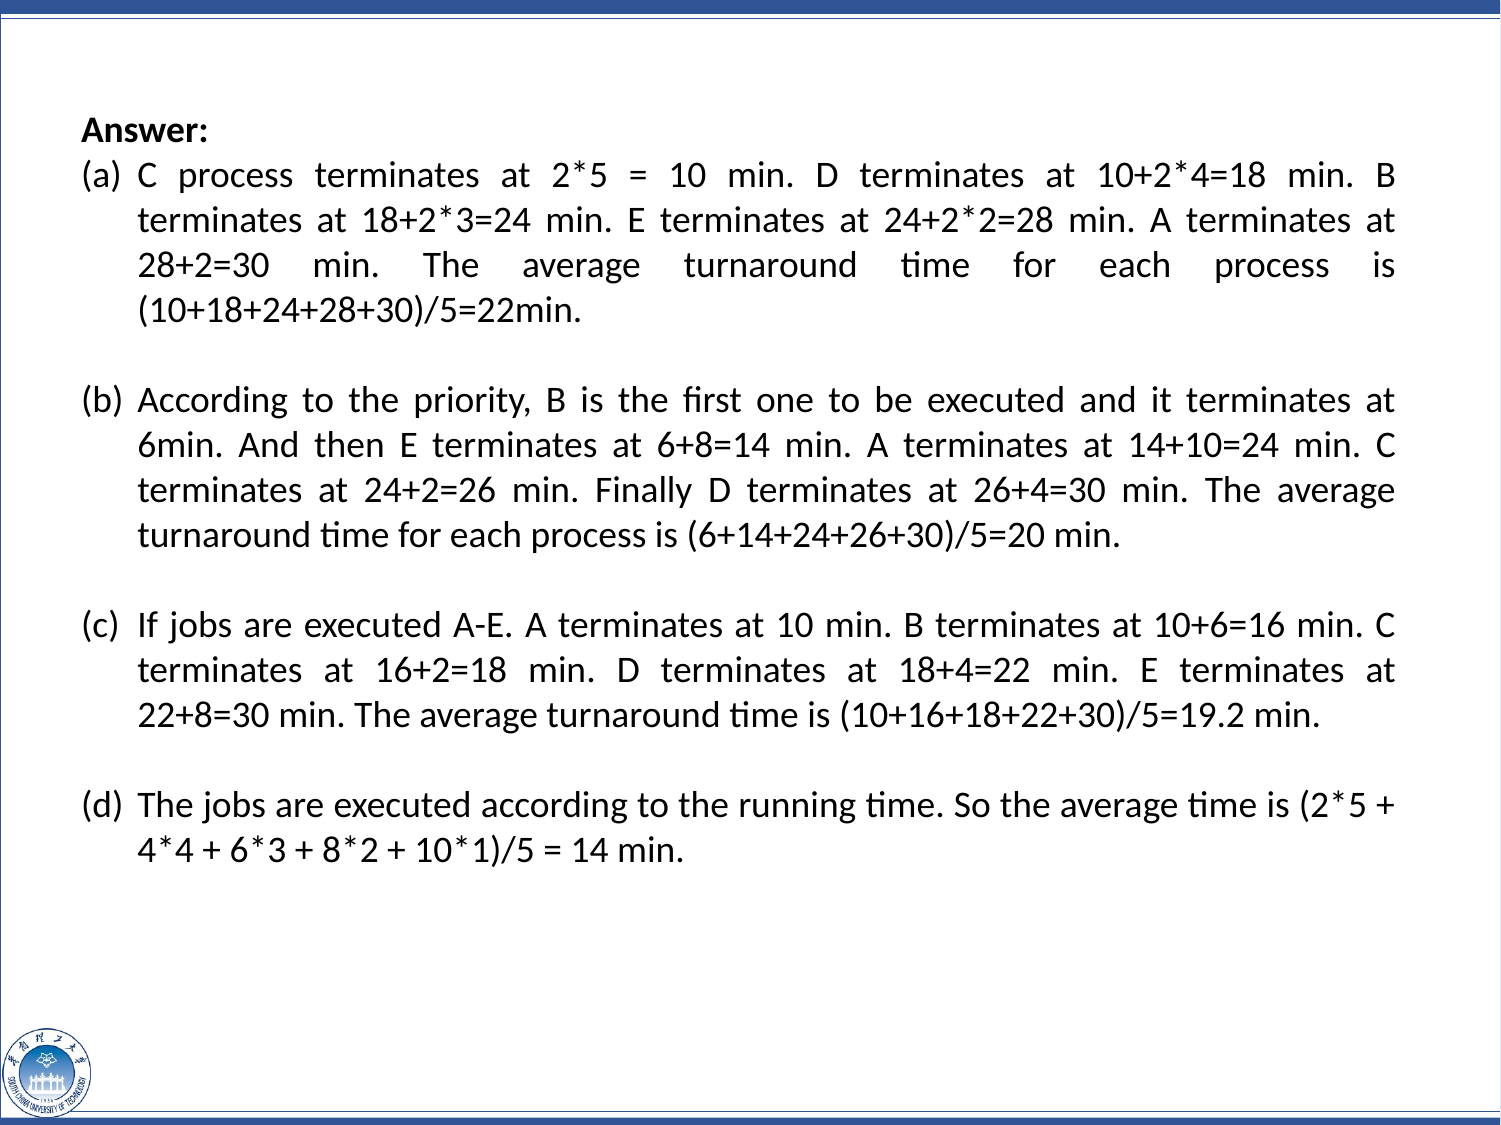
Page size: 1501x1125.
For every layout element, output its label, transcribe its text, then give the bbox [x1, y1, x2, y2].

text_box Answer: C process terminates at 2*5 = 10 min. D terminates at 10+2*4=18 min. B terminates at 18+2*3=24 min. E terminates at 24+2*2=28 min. A terminates at 28+2=30 min. The average turnaround time for each process is (10+18+24+28+30)/5=22min. According to the priority, B is the first one to be executed and it terminates at 6min. And then E terminates at 6+8=14 min. A terminates at 14+10=24 min. C terminates at 24+2=26 min. Finally D terminates at 26+4=30 min. The average turnaround time for each process is (6+14+24+26+30)/5=20 min. If jobs are executed A-E. A terminates at 10 min. B terminates at 10+6=16 min. C terminates at 16+2=18 min. D terminates at 18+4=22 min. E terminates at 22+8=30 min. The average turnaround time is (10+16+18+22+30)/5=19.2 min. The jobs are executed according to the running time. So the average time is (2*5 + 4*4 + 6*3 + 8*2 + 10*1)/5 = 14 min. [66, 97, 1412, 877]
picture [2, 1028, 91, 1117]
